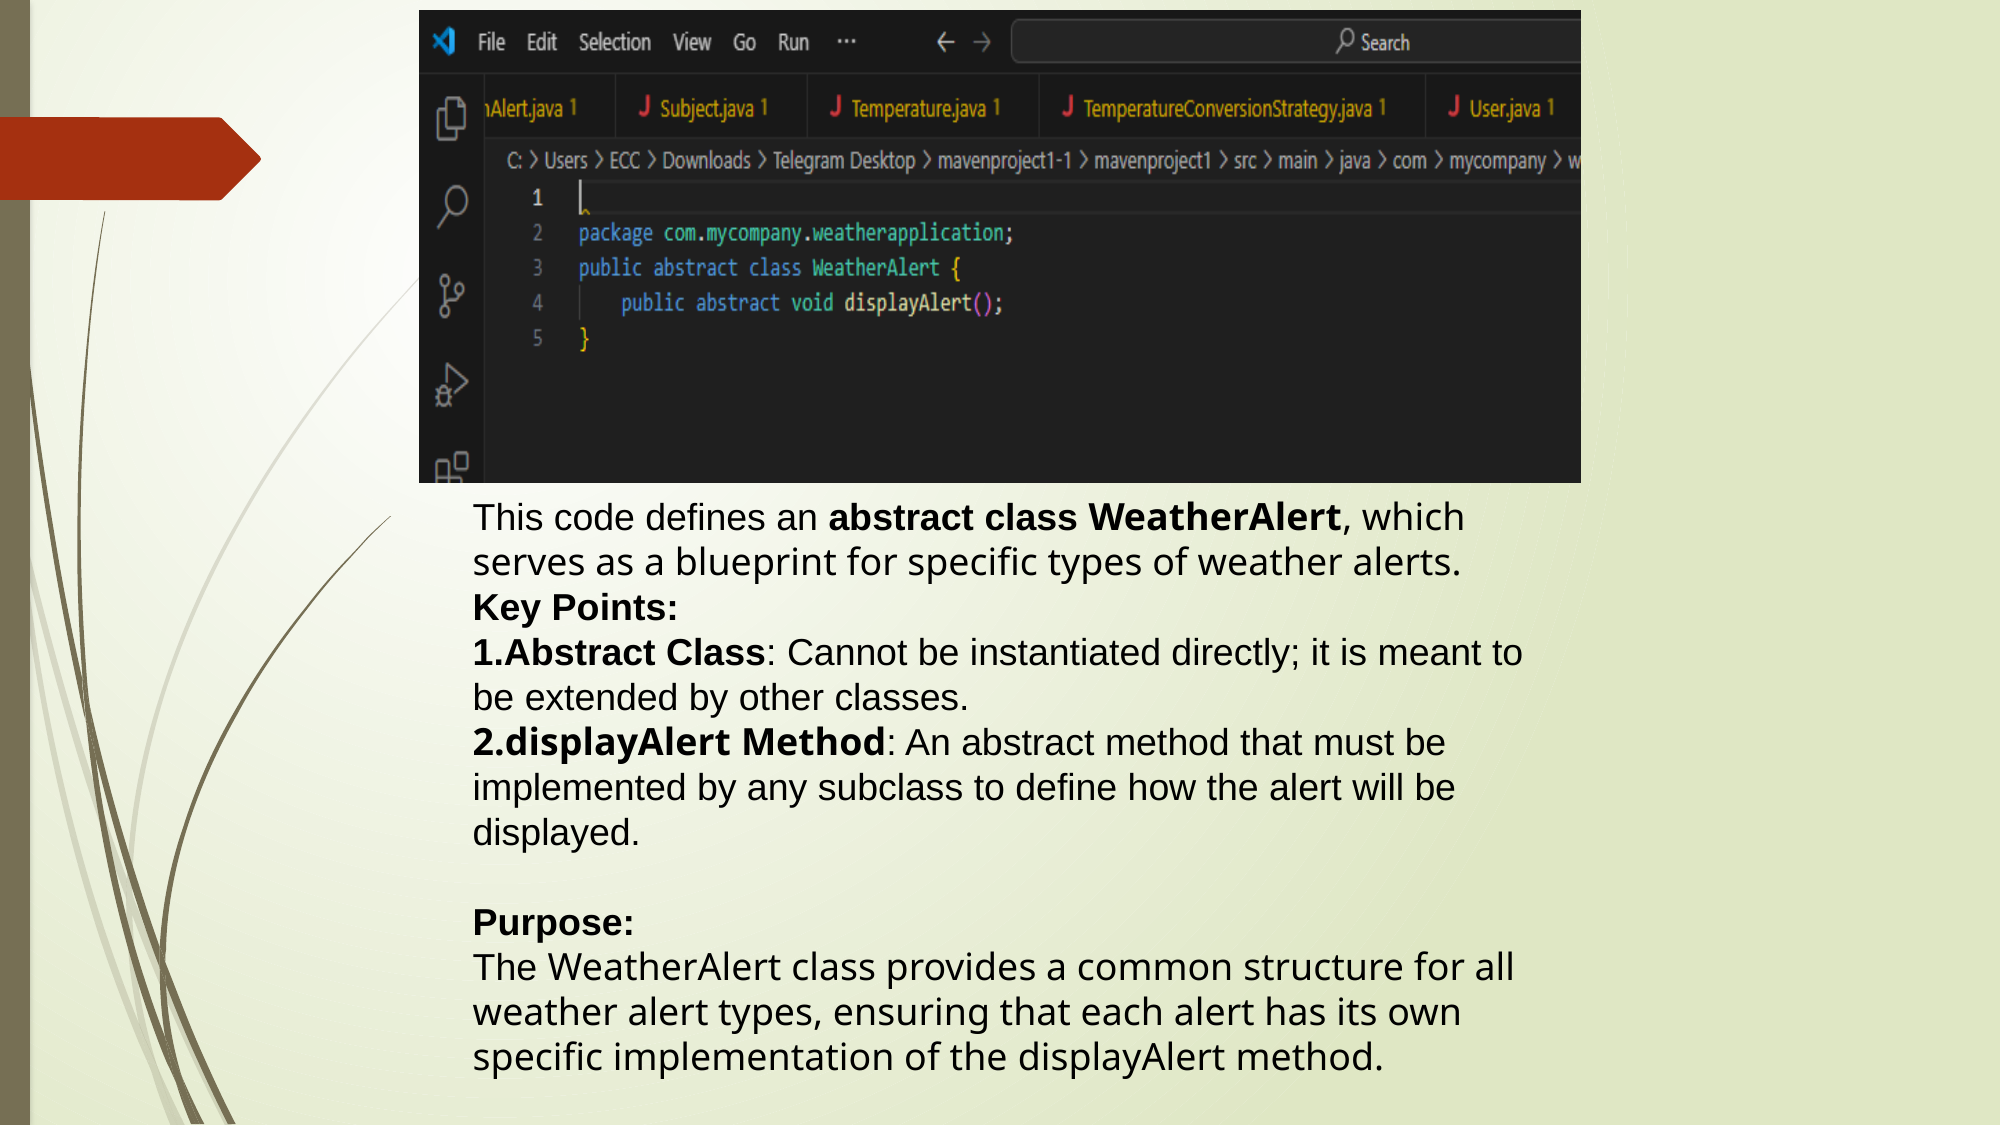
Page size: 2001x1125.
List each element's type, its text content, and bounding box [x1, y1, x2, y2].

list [419, 9, 1581, 483]
title This code defines an abstract class WeatherAlert, which serves as a blueprint for specific types of weather alerts. Key Points: Abstract Class: Cannot be instantiated directly; it is meant to be extended by other classes. displayAlert Method: An abstract method that must be implemented by any subclass to define how the alert will be displayed. Purpose: The WeatherAlert class provides a common structure for all weather alert types, ensuring that each alert has its own specific implementation of the displayAlert method. [457, 490, 1581, 1086]
